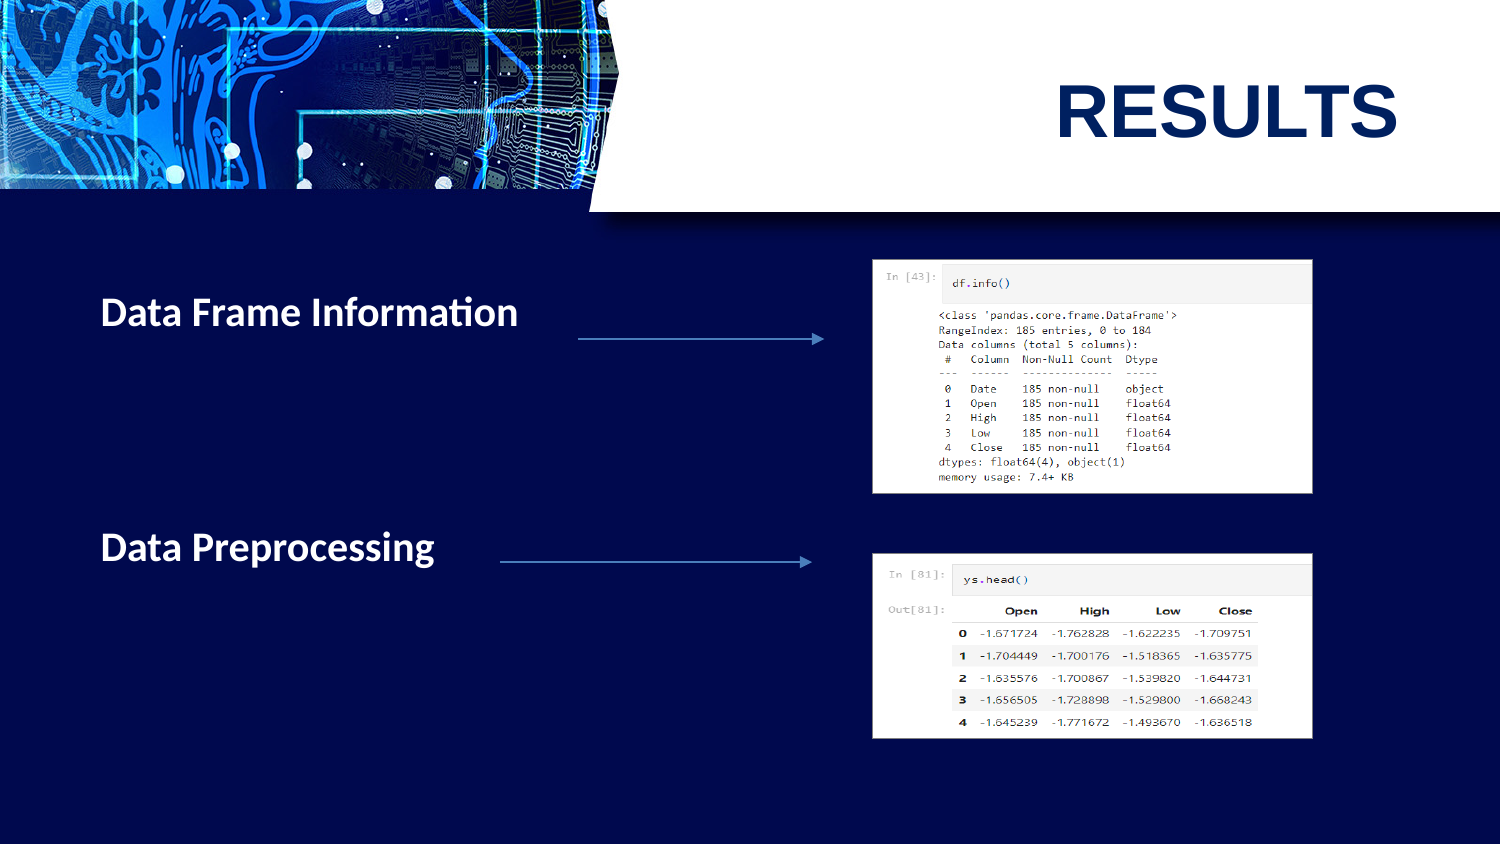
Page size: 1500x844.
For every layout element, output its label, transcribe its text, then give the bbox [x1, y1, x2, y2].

title RESULTS [87, 44, 1416, 170]
picture [0, 0, 1500, 844]
list Data Frame Information Data Preprocessing [85, 271, 873, 813]
picture [150, 170, 164, 179]
